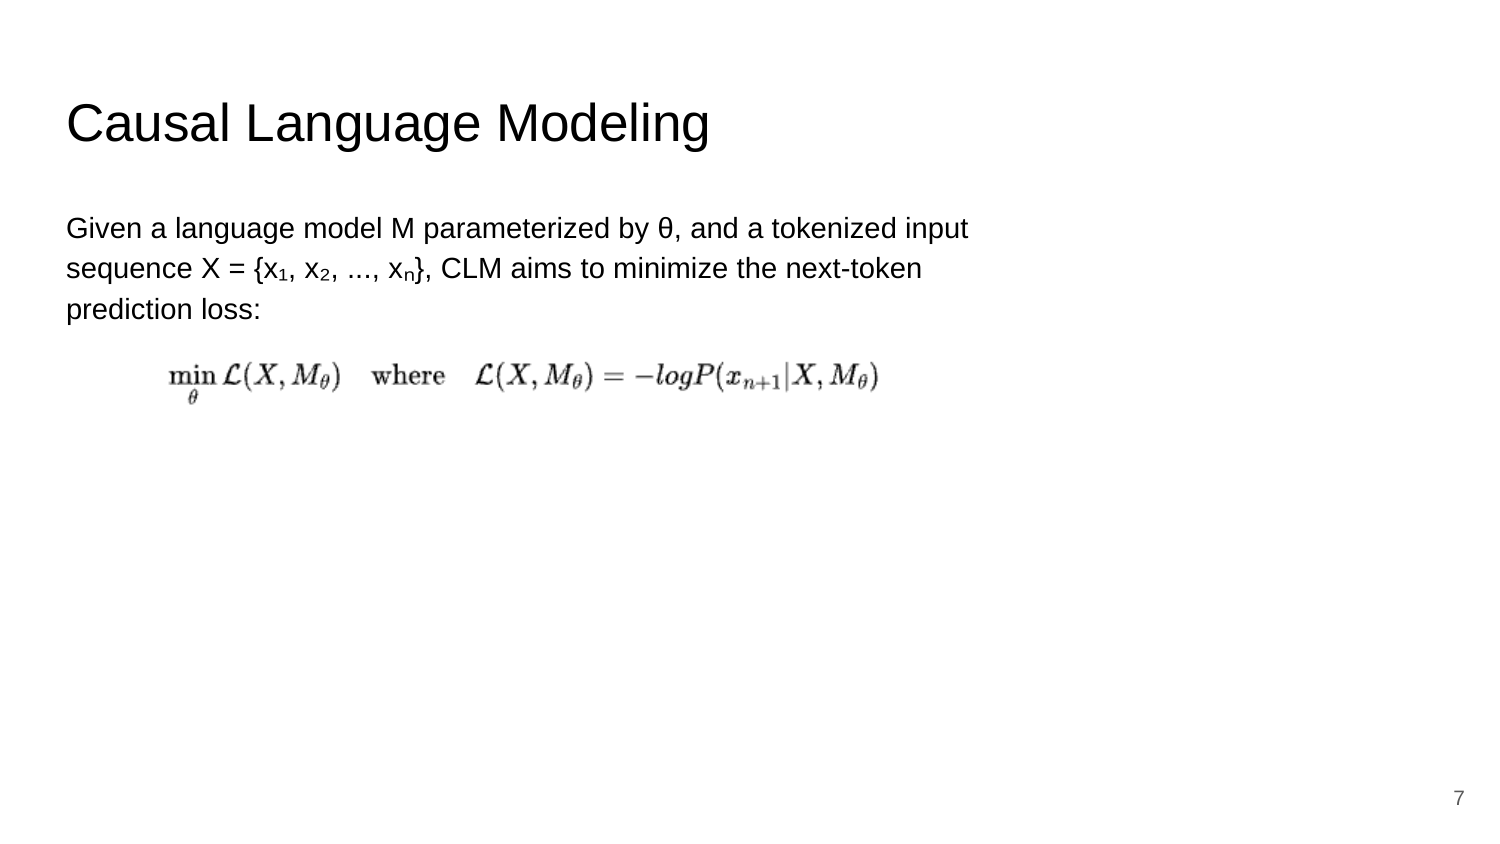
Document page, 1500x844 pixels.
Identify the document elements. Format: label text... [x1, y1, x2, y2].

list Given a language model M parameterized by θ, and a tokenized input sequence X = {x₁, x₂, ..., xₙ}, CLM aims to minimize the next-token prediction loss: [51, 189, 1030, 750]
title Causal Language Modeling [51, 72, 1449, 167]
picture [156, 341, 893, 429]
slide_number ‹#› [1389, 764, 1480, 830]
